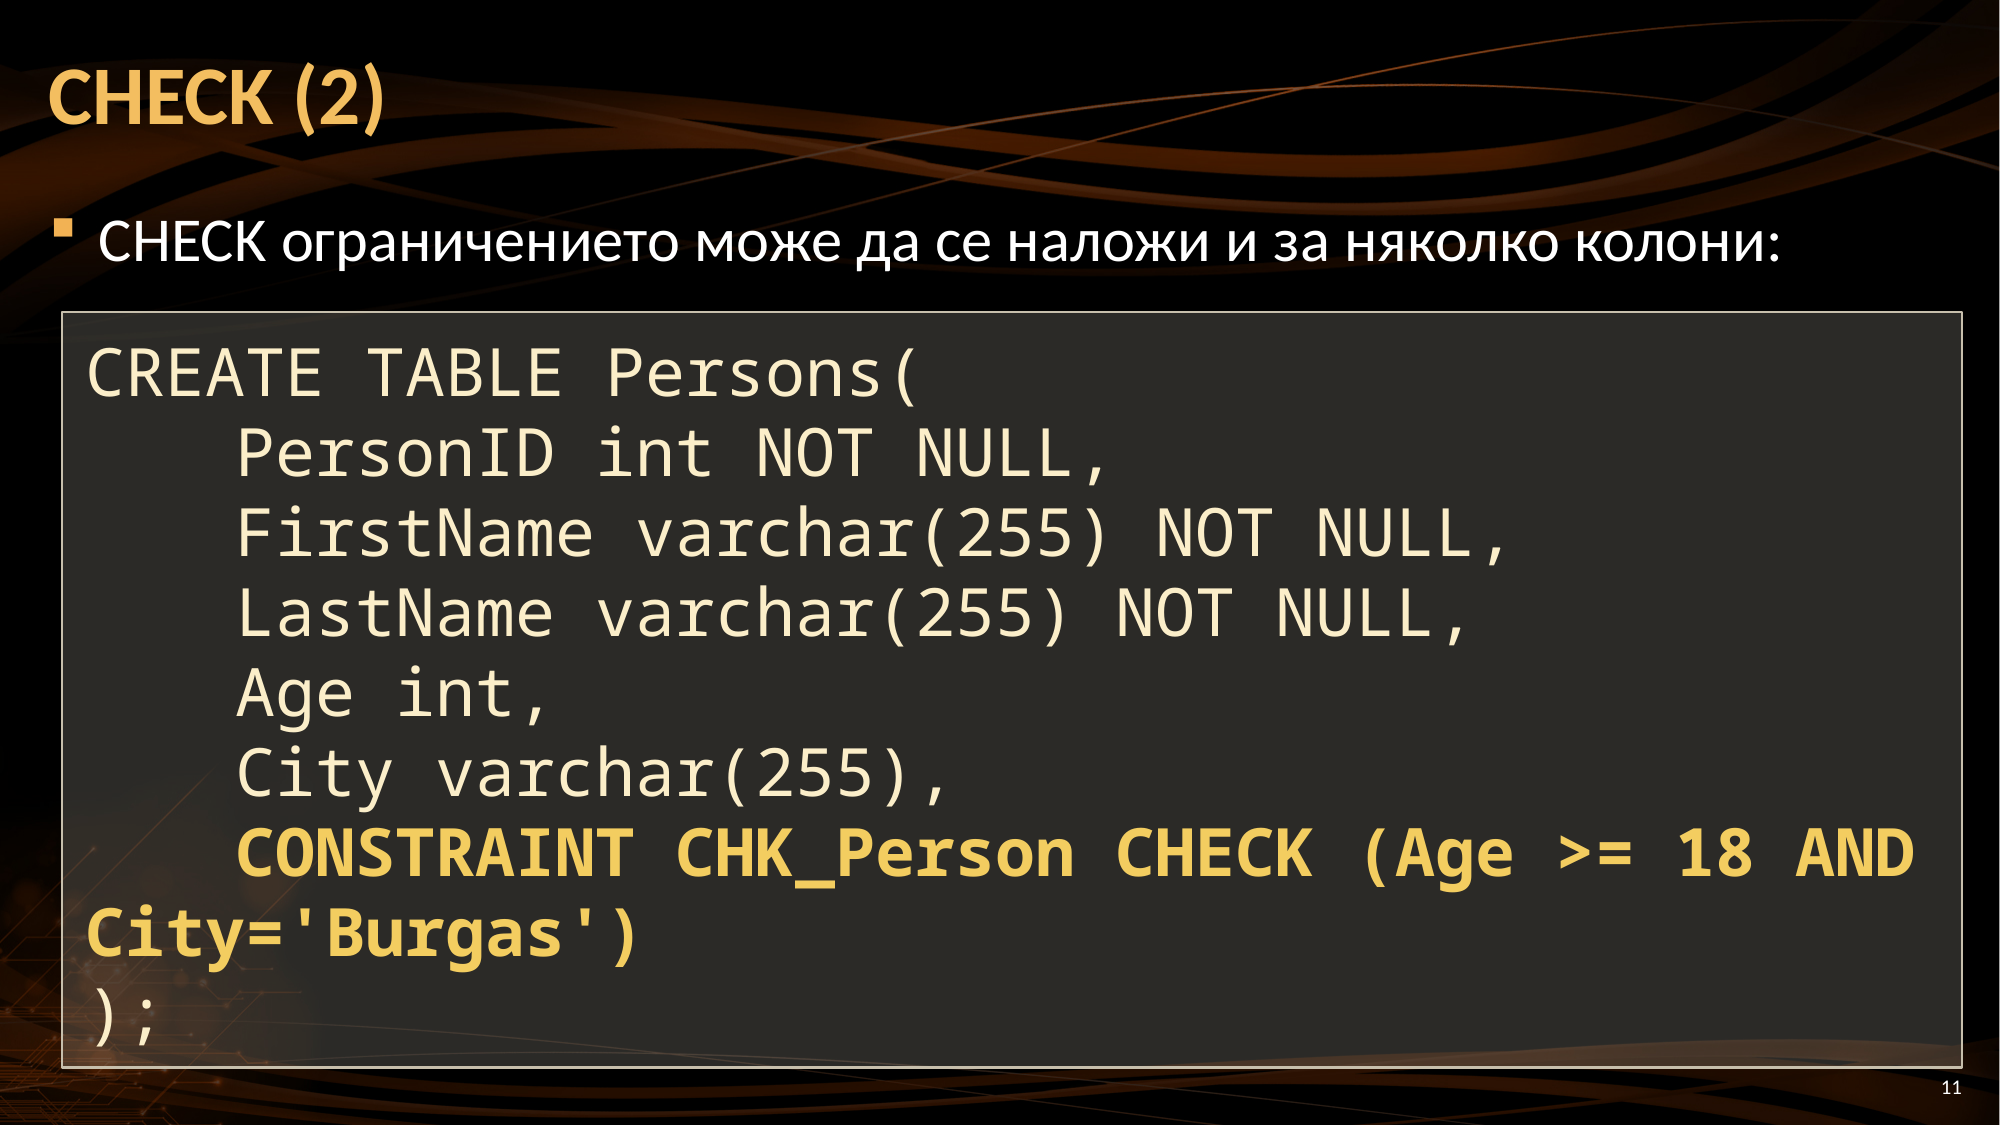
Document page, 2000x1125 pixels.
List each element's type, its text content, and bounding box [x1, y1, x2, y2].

title CHECK (2) [30, 6, 1602, 189]
text_box CREATE TABLE Persons( PersonID int NOT NULL, FirstName varchar(255) NOT NULL, LastName varchar(255) NOT NULL, Age int, City varchar(255), CONSTRAINT CHK_Person CHECK (Age >= 18 AND City='Burgas') ); [62, 312, 1962, 1068]
list CHECK ограничението може да се наложи и за няколко колони: [31, 188, 1968, 1103]
picture [0, 0, 2000, 1125]
